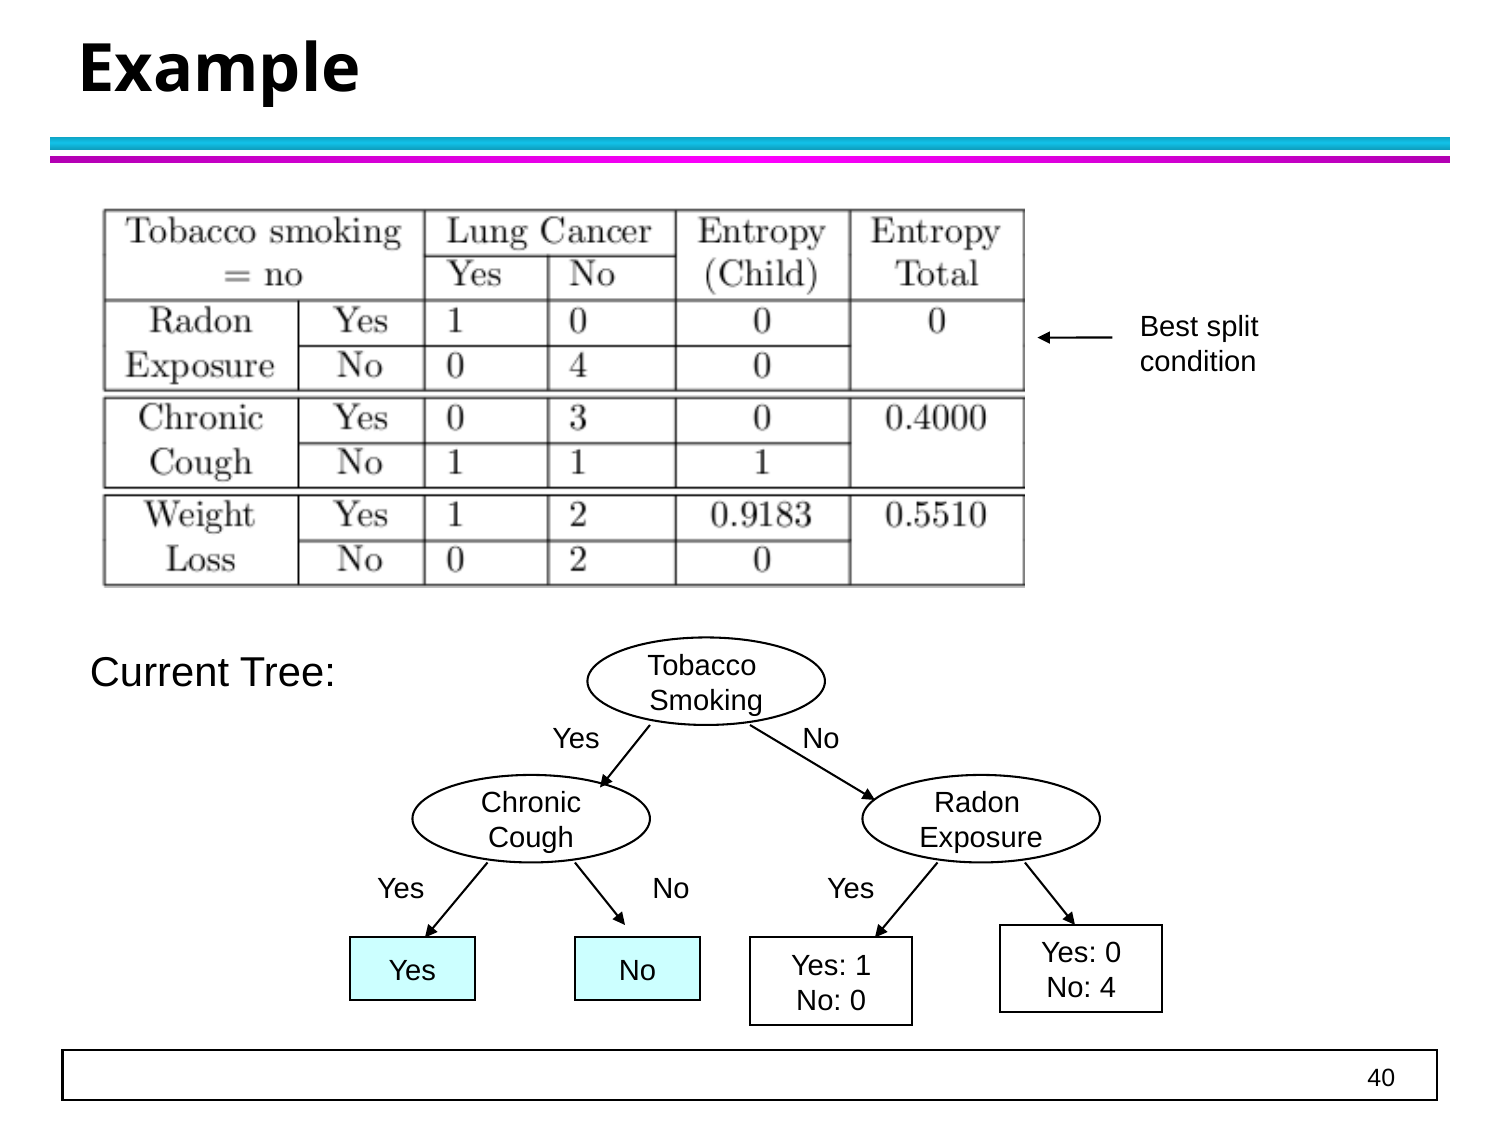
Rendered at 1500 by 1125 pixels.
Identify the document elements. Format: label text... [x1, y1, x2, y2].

text_box Yes [537, 712, 688, 763]
text_box Yes: 0 No: 4 [999, 924, 1163, 1013]
text_box [813, 763, 875, 800]
text_box Yes: 1 No: 0 [749, 937, 913, 1025]
text_box [425, 913, 446, 937]
text_box [874, 913, 896, 938]
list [99, 200, 1026, 588]
text_box Current Tree: [74, 637, 513, 703]
text_box [600, 763, 620, 784]
text_box Yes [362, 862, 513, 913]
text_box No [575, 937, 700, 1000]
text_box Chronic Cough [412, 774, 650, 863]
text_box Radon Exposure [862, 774, 1100, 863]
text_box No [637, 862, 788, 913]
title Example [62, 24, 1421, 113]
text_box [1024, 862, 1075, 925]
text_box Tobacco Smoking [587, 637, 825, 725]
text_box [574, 862, 625, 925]
text_box Best split condition [1125, 299, 1325, 385]
text_box No [787, 712, 938, 763]
text_box [1037, 331, 1113, 344]
text_box Yes [350, 937, 475, 1000]
text_box Yes [812, 862, 963, 913]
